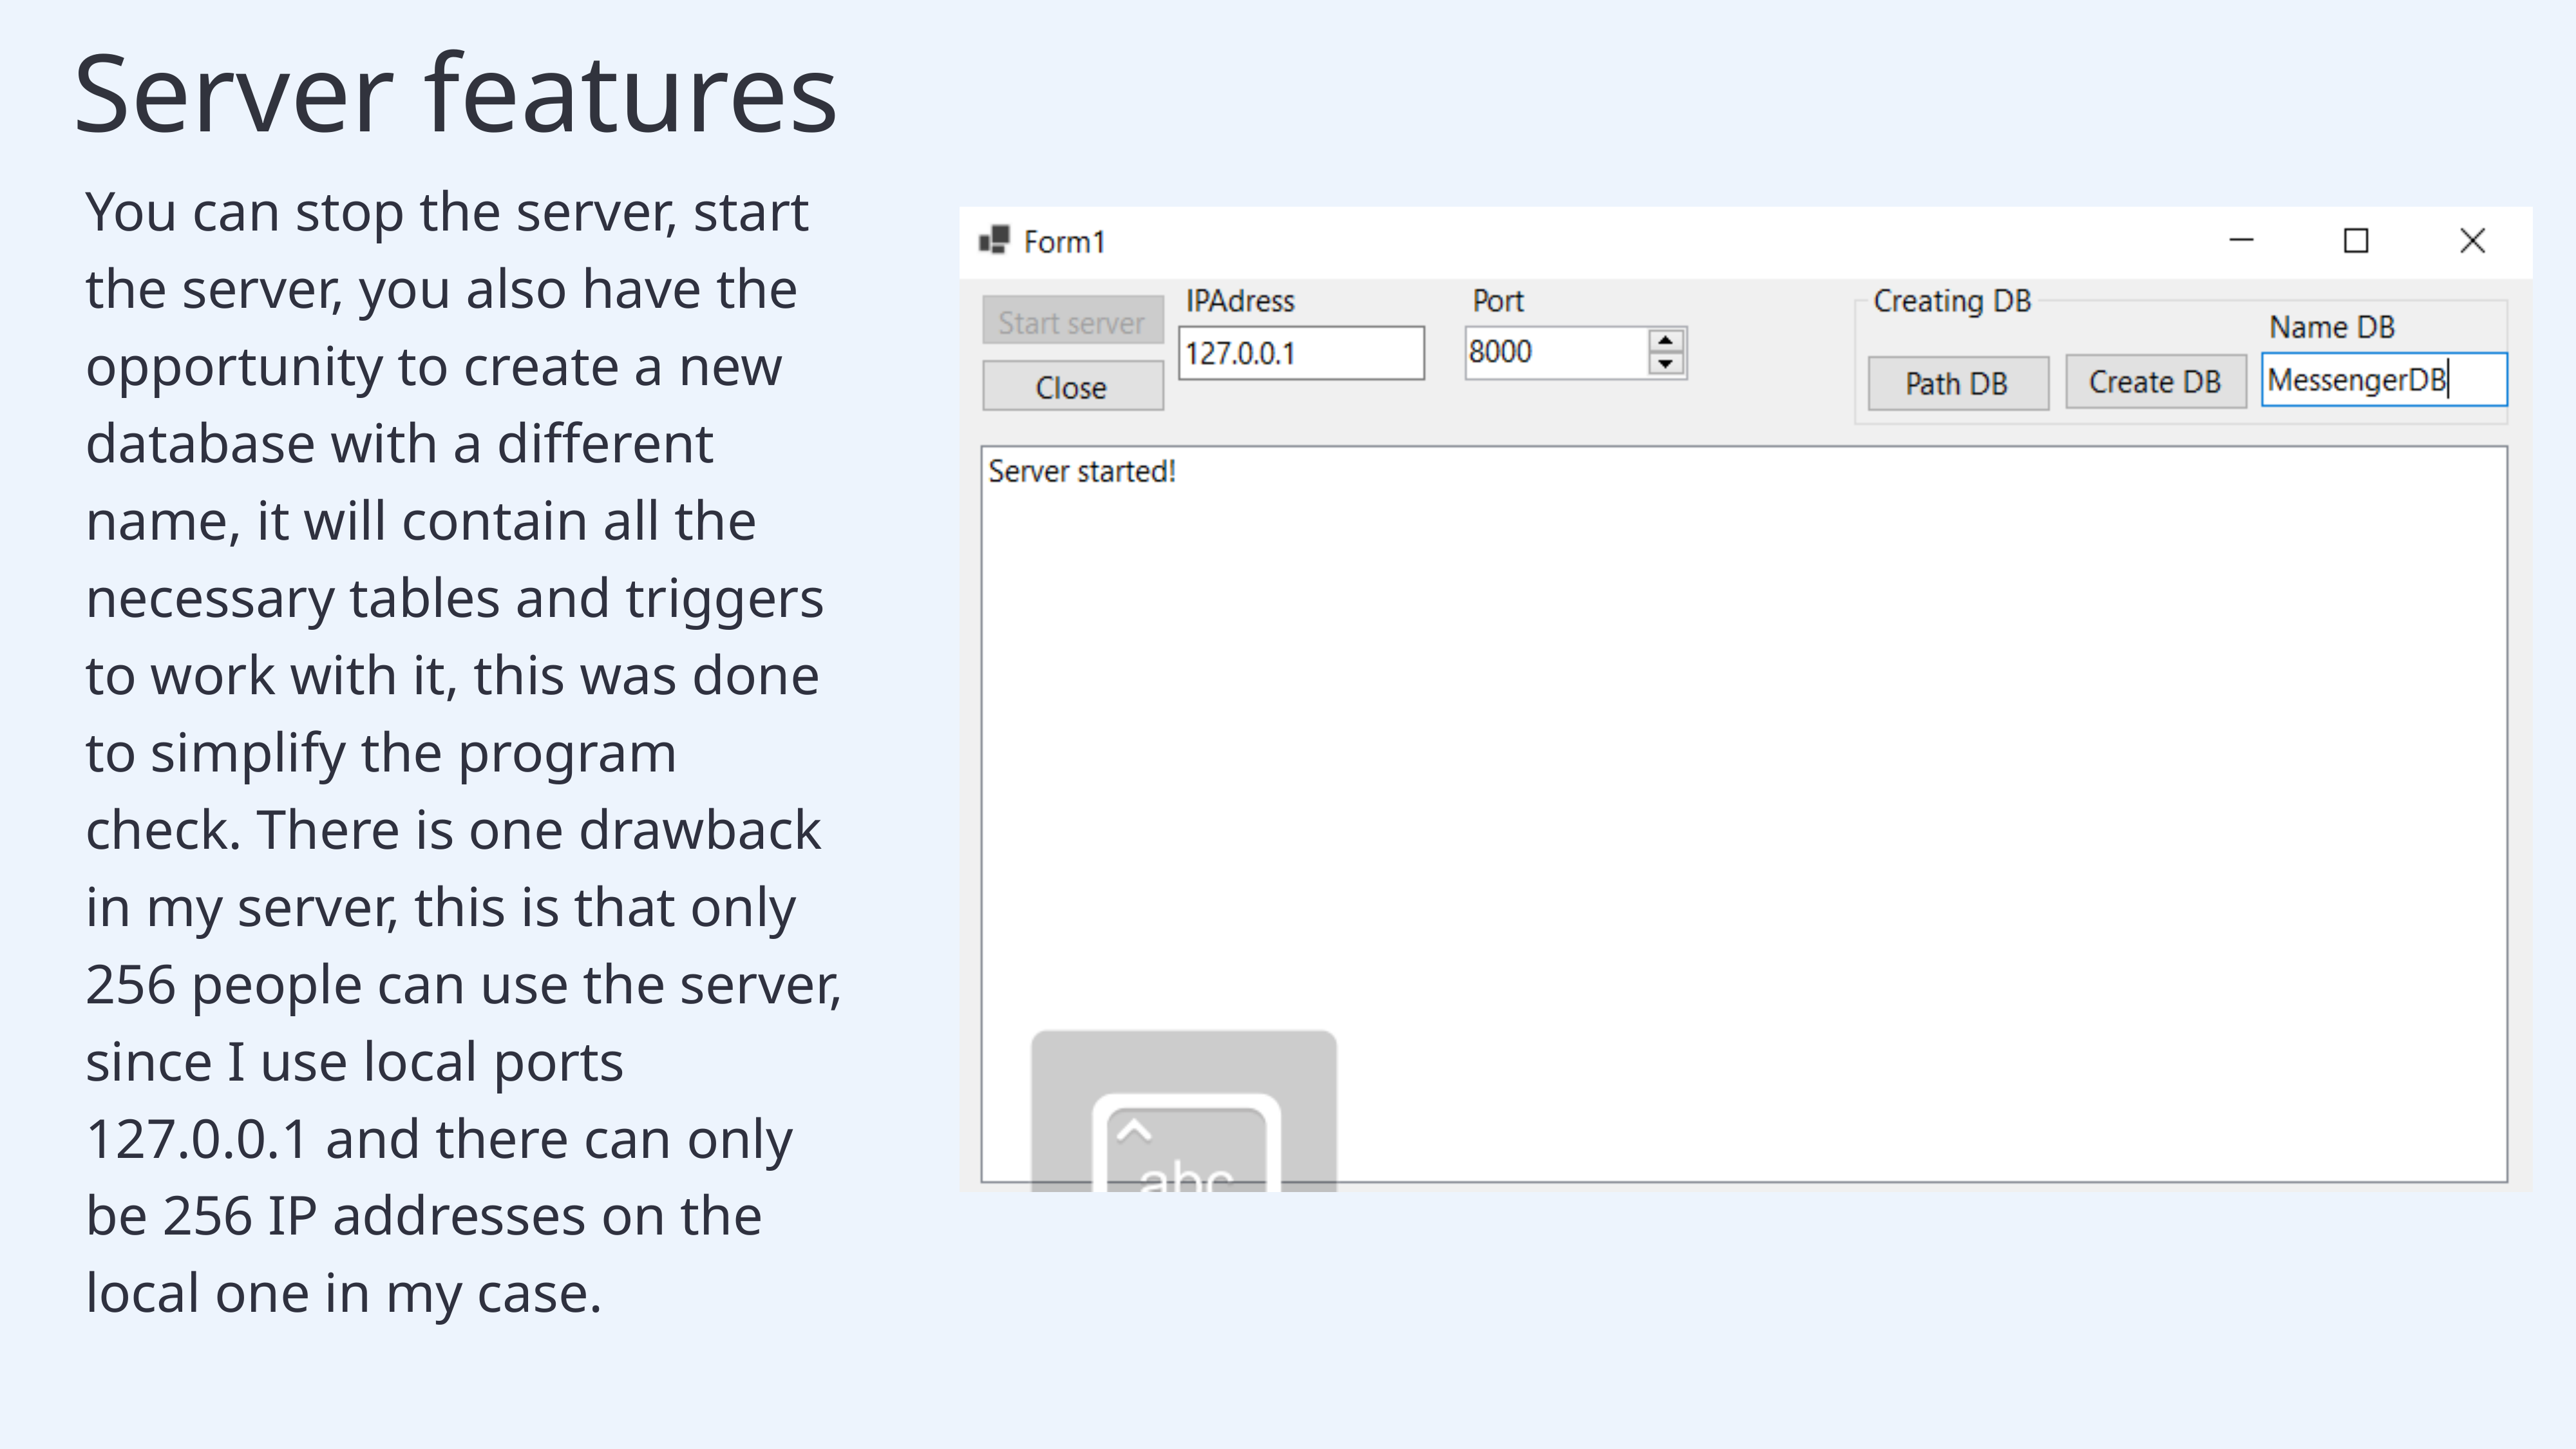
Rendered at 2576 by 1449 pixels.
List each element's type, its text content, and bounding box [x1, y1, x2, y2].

text_box You can stop the server, start the server, you also have the opportunity to create a new database with a different name, it will contain all the necessary tables and triggers to work with it, this was done to simplify the program check. There is one drawback in my server, this is that only 256 people can use the server, since I use local ports 127.0.0.1 and there can only be 256 IP addresses on the local one in my case. [79, 159, 854, 1329]
picture [959, 207, 2533, 1192]
text_box Server features [67, 19, 1267, 158]
